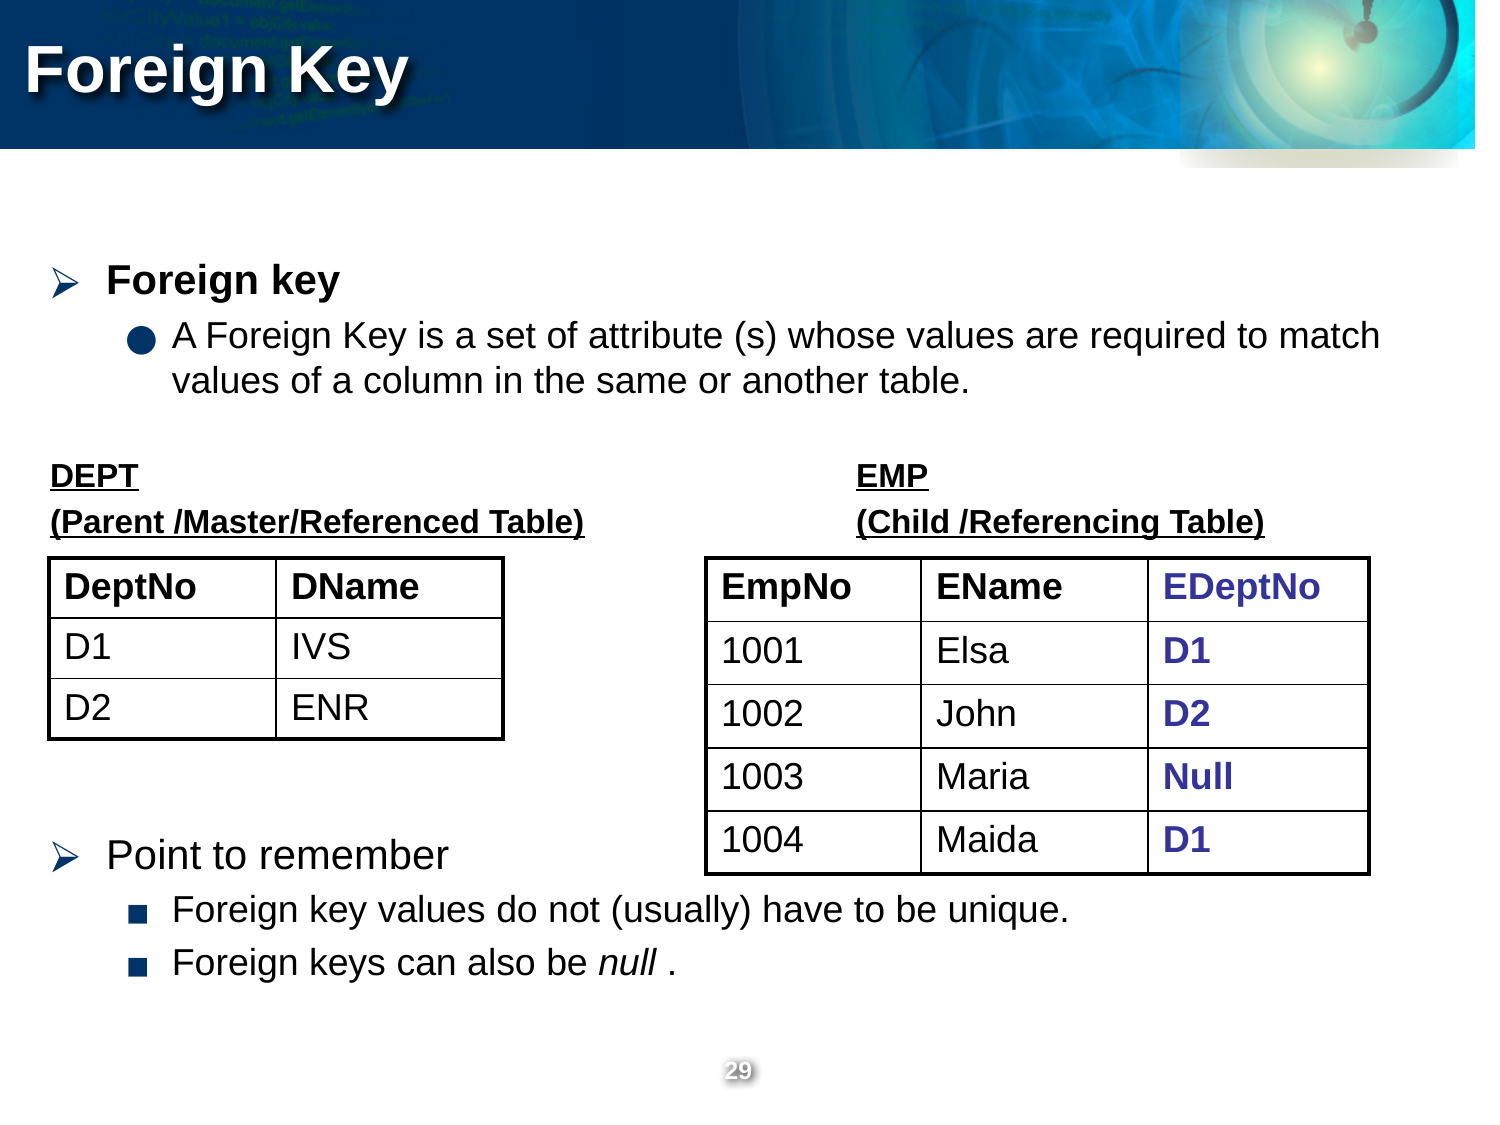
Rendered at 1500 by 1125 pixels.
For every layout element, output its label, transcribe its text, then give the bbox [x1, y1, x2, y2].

table_cell Maria [922, 749, 1147, 810]
picture [1443, 0, 1475, 149]
table_cell D1 [1149, 622, 1367, 684]
table_cell Null [1149, 749, 1367, 810]
title Foreign Key [24, 0, 1249, 147]
table_header DeptNo [51, 560, 275, 617]
table_header EmpNo [708, 560, 920, 621]
table_header DName [277, 560, 501, 617]
list Foreign key A Foreign Key is a set of attribute (s) whose values are required to match values of a column in the same or another table. DEPT EMP (Parent /Master/Referenced Table) (Child /Referencing Table) Point to remember Foreign key values do not (usually) have to be unique. Foreign keys can also be null . [50, 200, 1450, 1013]
table_cell D2 [51, 679, 275, 737]
table_cell 1003 [708, 749, 920, 810]
table_header EName [922, 560, 1147, 621]
table_cell 1004 [708, 812, 920, 872]
text_box ‹#› [674, 1046, 802, 1125]
table_cell D1 [51, 619, 275, 678]
table_cell ENR [277, 679, 501, 737]
table_cell IVS [277, 619, 501, 678]
table_header EDeptNo [1149, 560, 1367, 621]
table_cell John [922, 685, 1147, 747]
table_cell Elsa [922, 622, 1147, 684]
picture [0, 0, 835, 149]
table_cell 1001 [708, 622, 920, 684]
table_cell D2 [1149, 685, 1367, 747]
table_cell 1002 [708, 685, 920, 747]
table_cell D1 [1149, 812, 1367, 872]
table_cell Maida [922, 812, 1147, 872]
